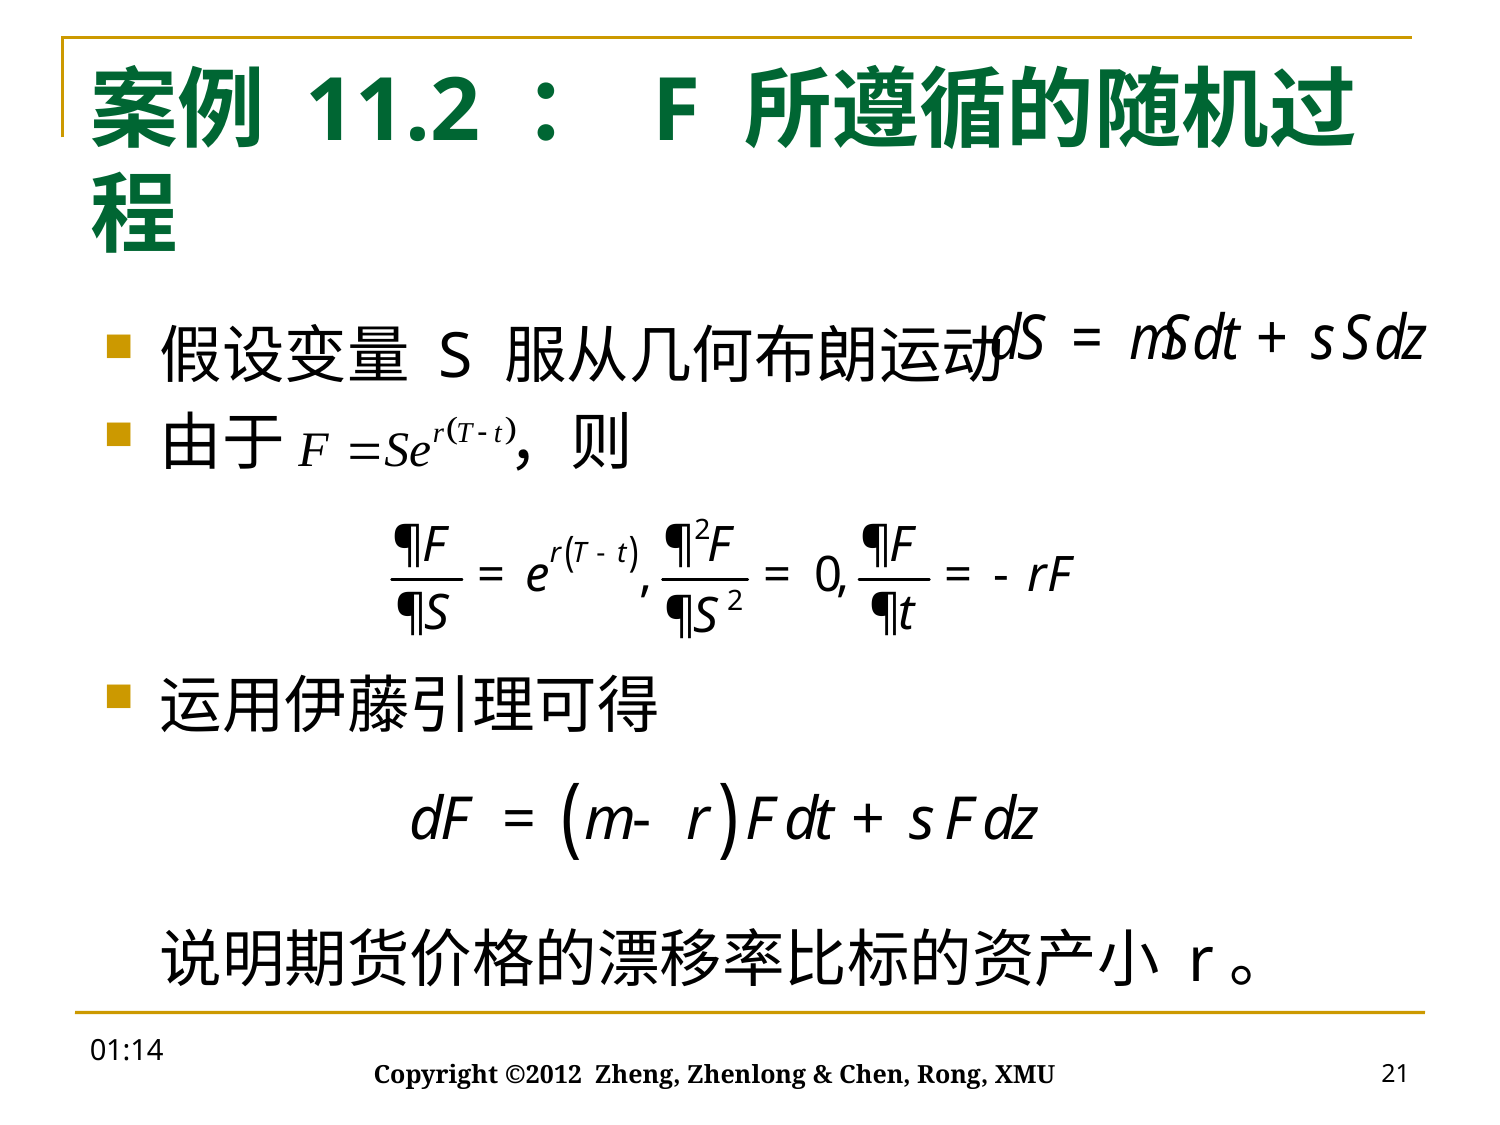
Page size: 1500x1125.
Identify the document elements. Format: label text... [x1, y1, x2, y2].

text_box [288, 408, 526, 480]
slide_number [75, 1024, 269, 1100]
slide_number 21 [1074, 1023, 1426, 1100]
footer Copyright ©2012 Zheng, Zhenlong & Chen, Rong, XMU [269, 1024, 1161, 1101]
list 假设变量 S 服从几何布朗运动 由于 ，则 运用伊藤引理可得 说明期货价格的漂移率比标的资产小 r。 [88, 219, 1439, 964]
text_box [985, 302, 1442, 386]
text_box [383, 501, 1094, 641]
title 案例 11.2 ： F 所遵循的随机过程 [74, 45, 1426, 233]
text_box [406, 769, 1054, 880]
